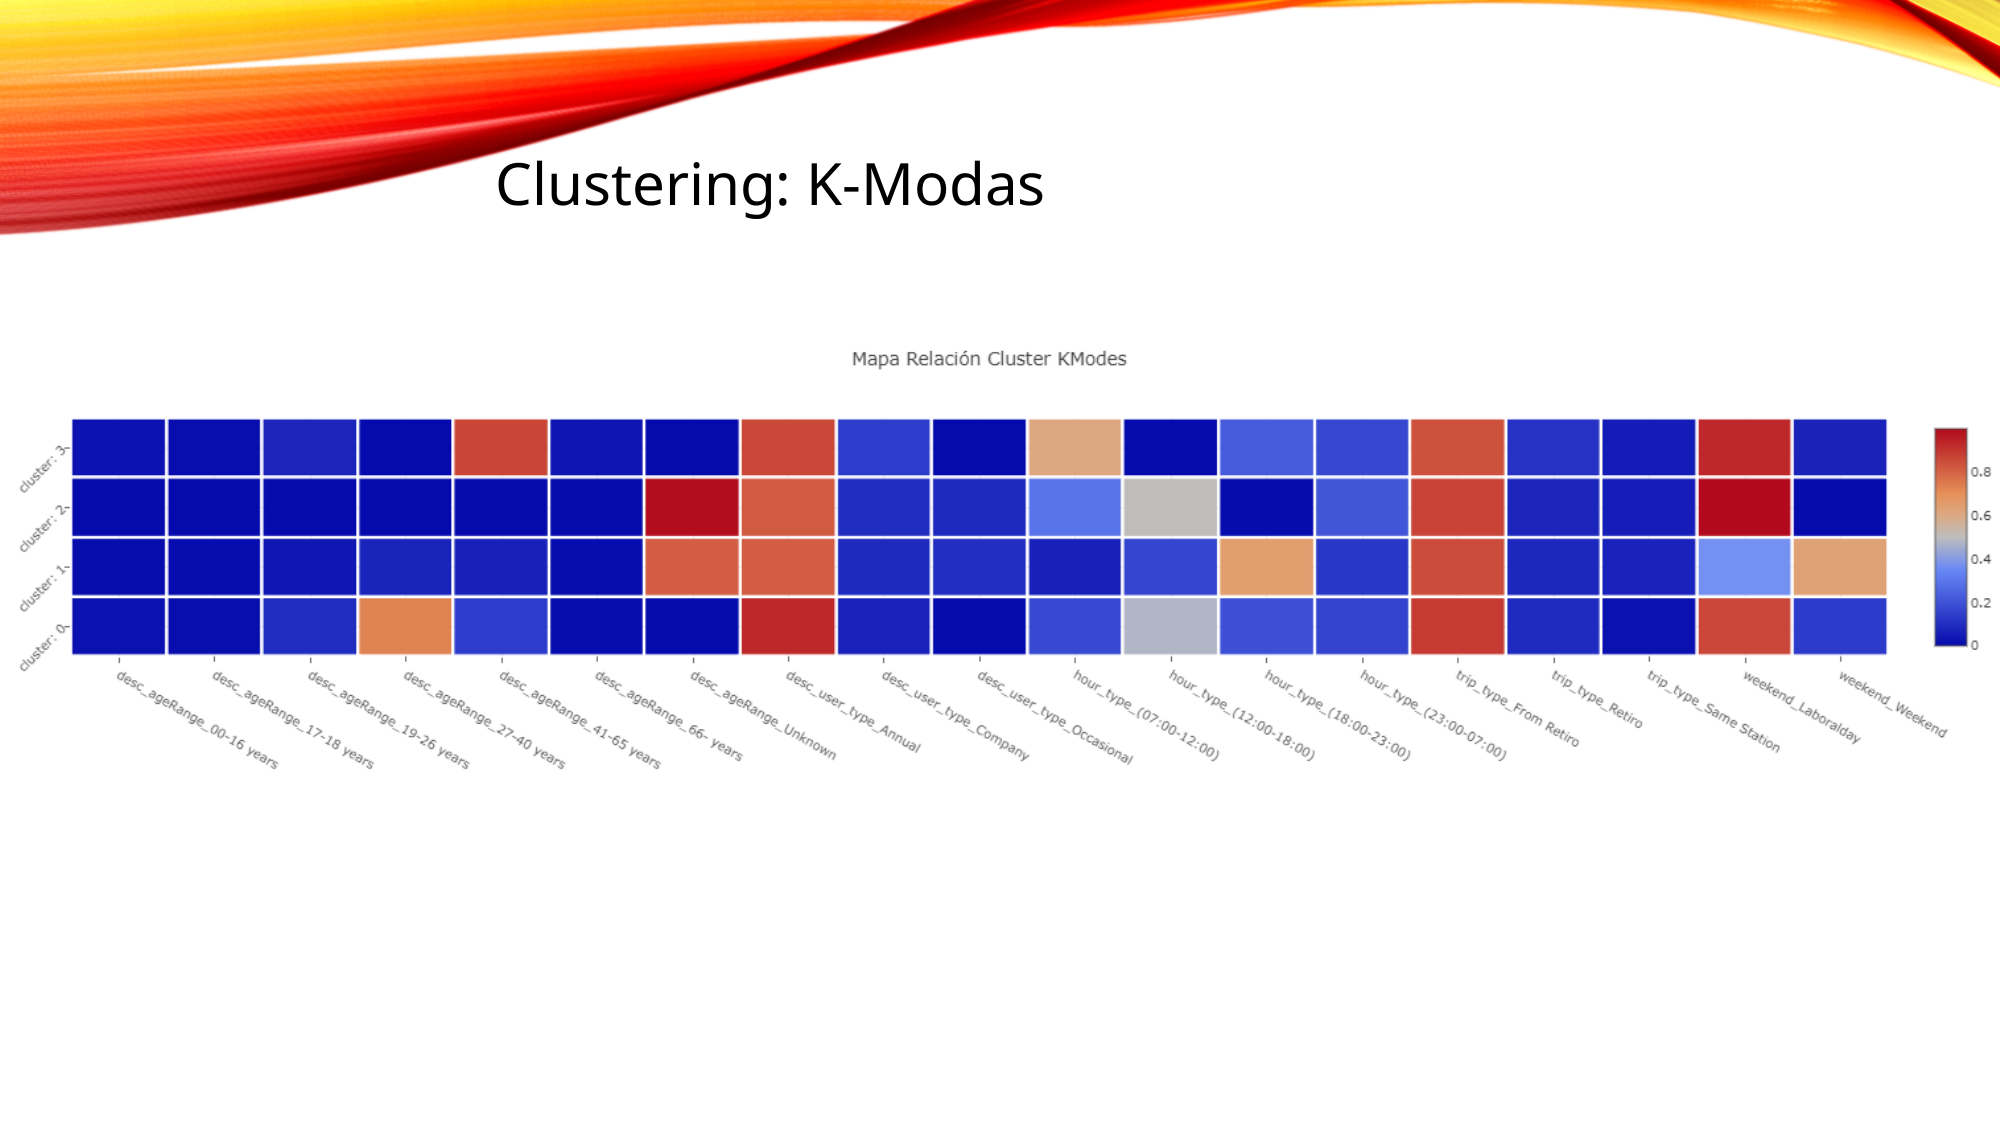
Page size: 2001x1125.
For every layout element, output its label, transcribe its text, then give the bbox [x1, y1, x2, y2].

picture [0, 0, 2000, 237]
picture [0, 343, 2000, 782]
text_box Clustering: K-Modas [480, 139, 2000, 225]
